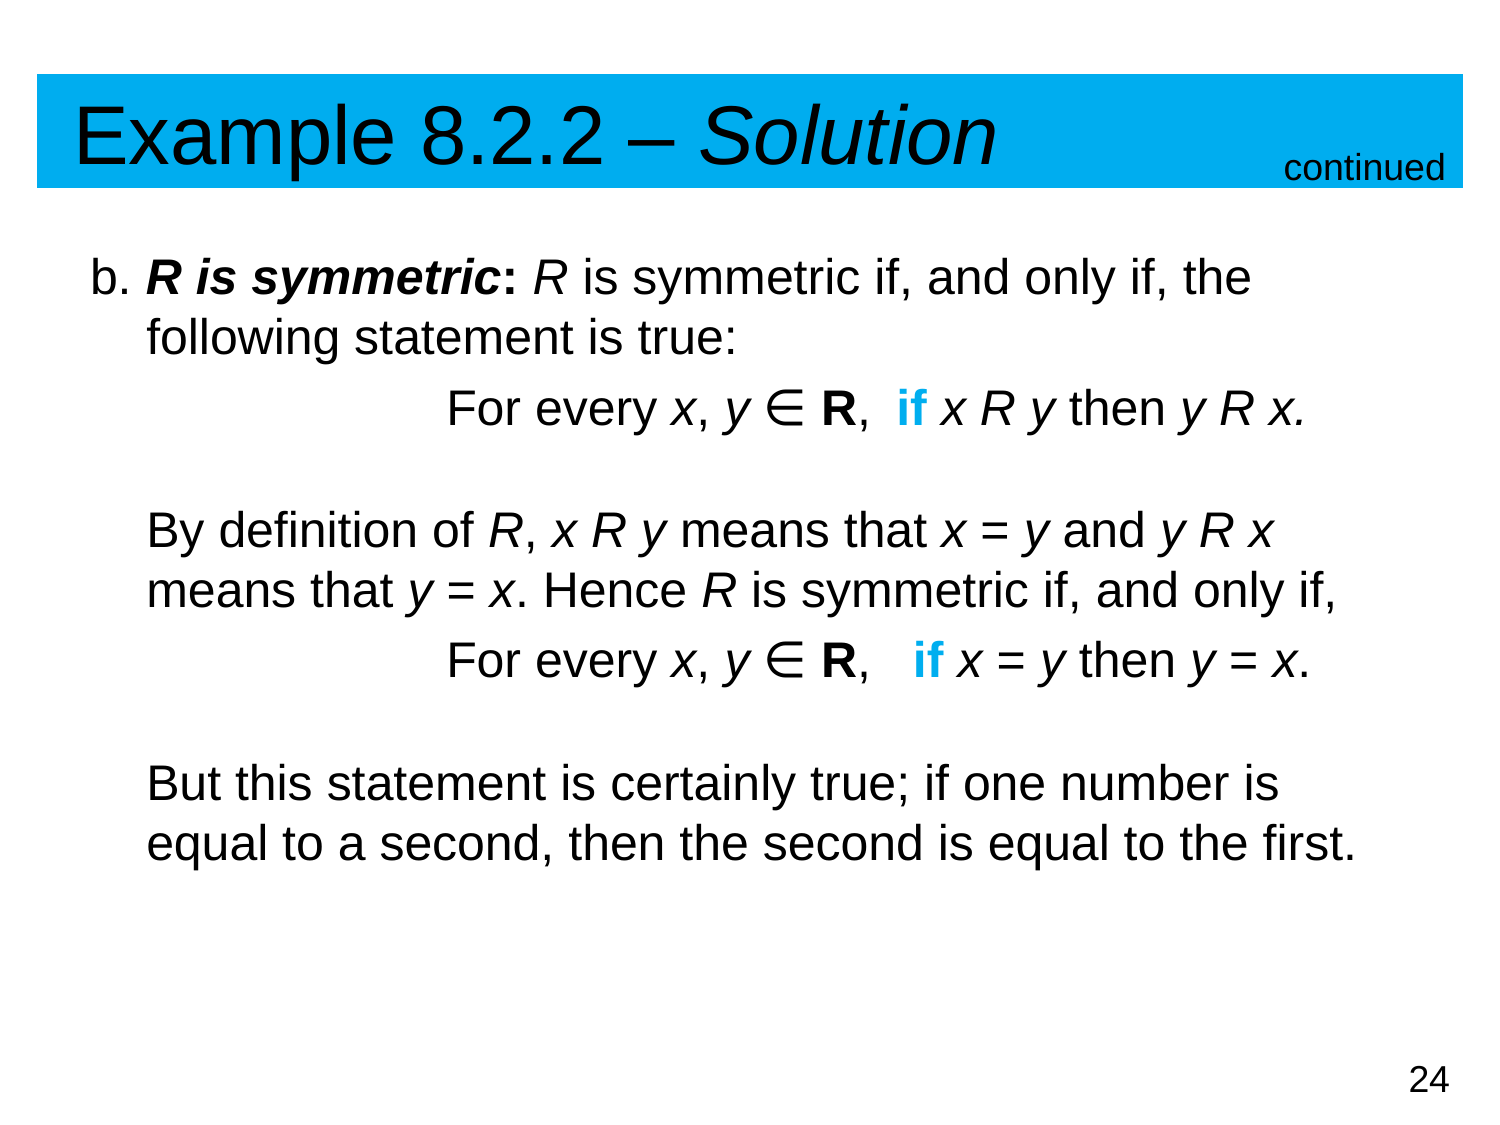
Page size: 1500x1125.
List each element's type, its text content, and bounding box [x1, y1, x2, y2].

list continued [1268, 135, 1463, 206]
title Example 8.2.2 – Solution [58, 37, 1408, 225]
list b. R is symmetric: R is symmetric if, and only if, the following statement is true: For every x, y ∈ R, if x R y then y R x. By definition of R, x R y means that x = y and y R x means that y = x. Hence R is symmetric if, and only if, For every x, y ∈ R, if x = y then y = x. But this statement is certainly true; if one number is equal to a second, then the second is equal to the first. [75, 237, 1425, 913]
